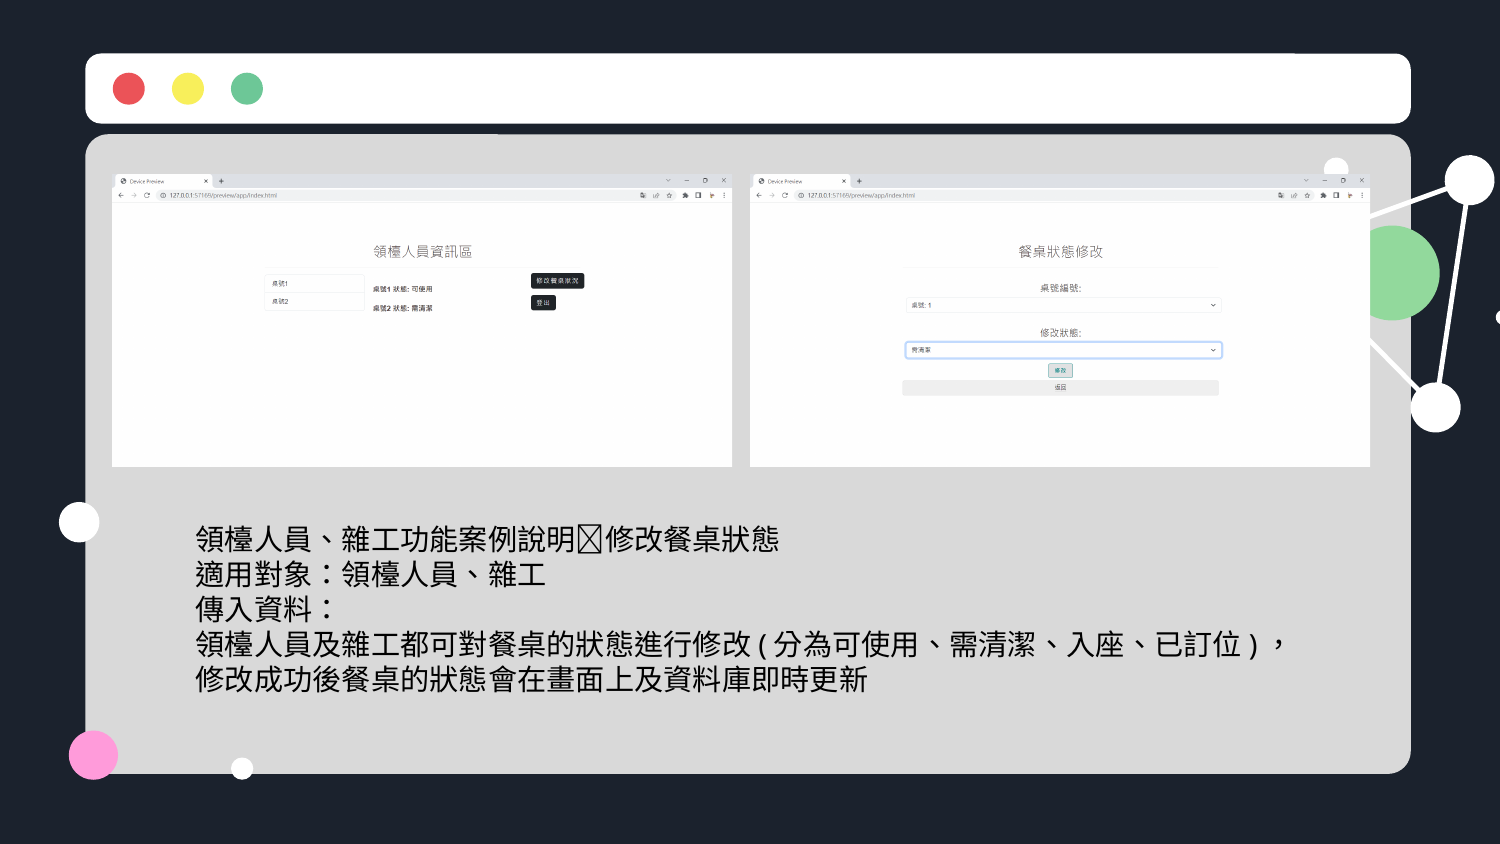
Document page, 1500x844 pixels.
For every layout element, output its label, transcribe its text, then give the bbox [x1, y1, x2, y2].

picture [749, 174, 1371, 468]
text_box 領檯人員、雜工功能案例說明修改餐桌狀態 適用對象：領檯人員、雜工 傳入資料： 領檯人員及雜工都可對餐桌的狀態進行修改(分為可使用、需清潔、入座、已訂位)， 修改成功後餐桌的狀態會在畫面上及資料庫即時更新 [180, 514, 1309, 704]
picture [111, 174, 733, 468]
